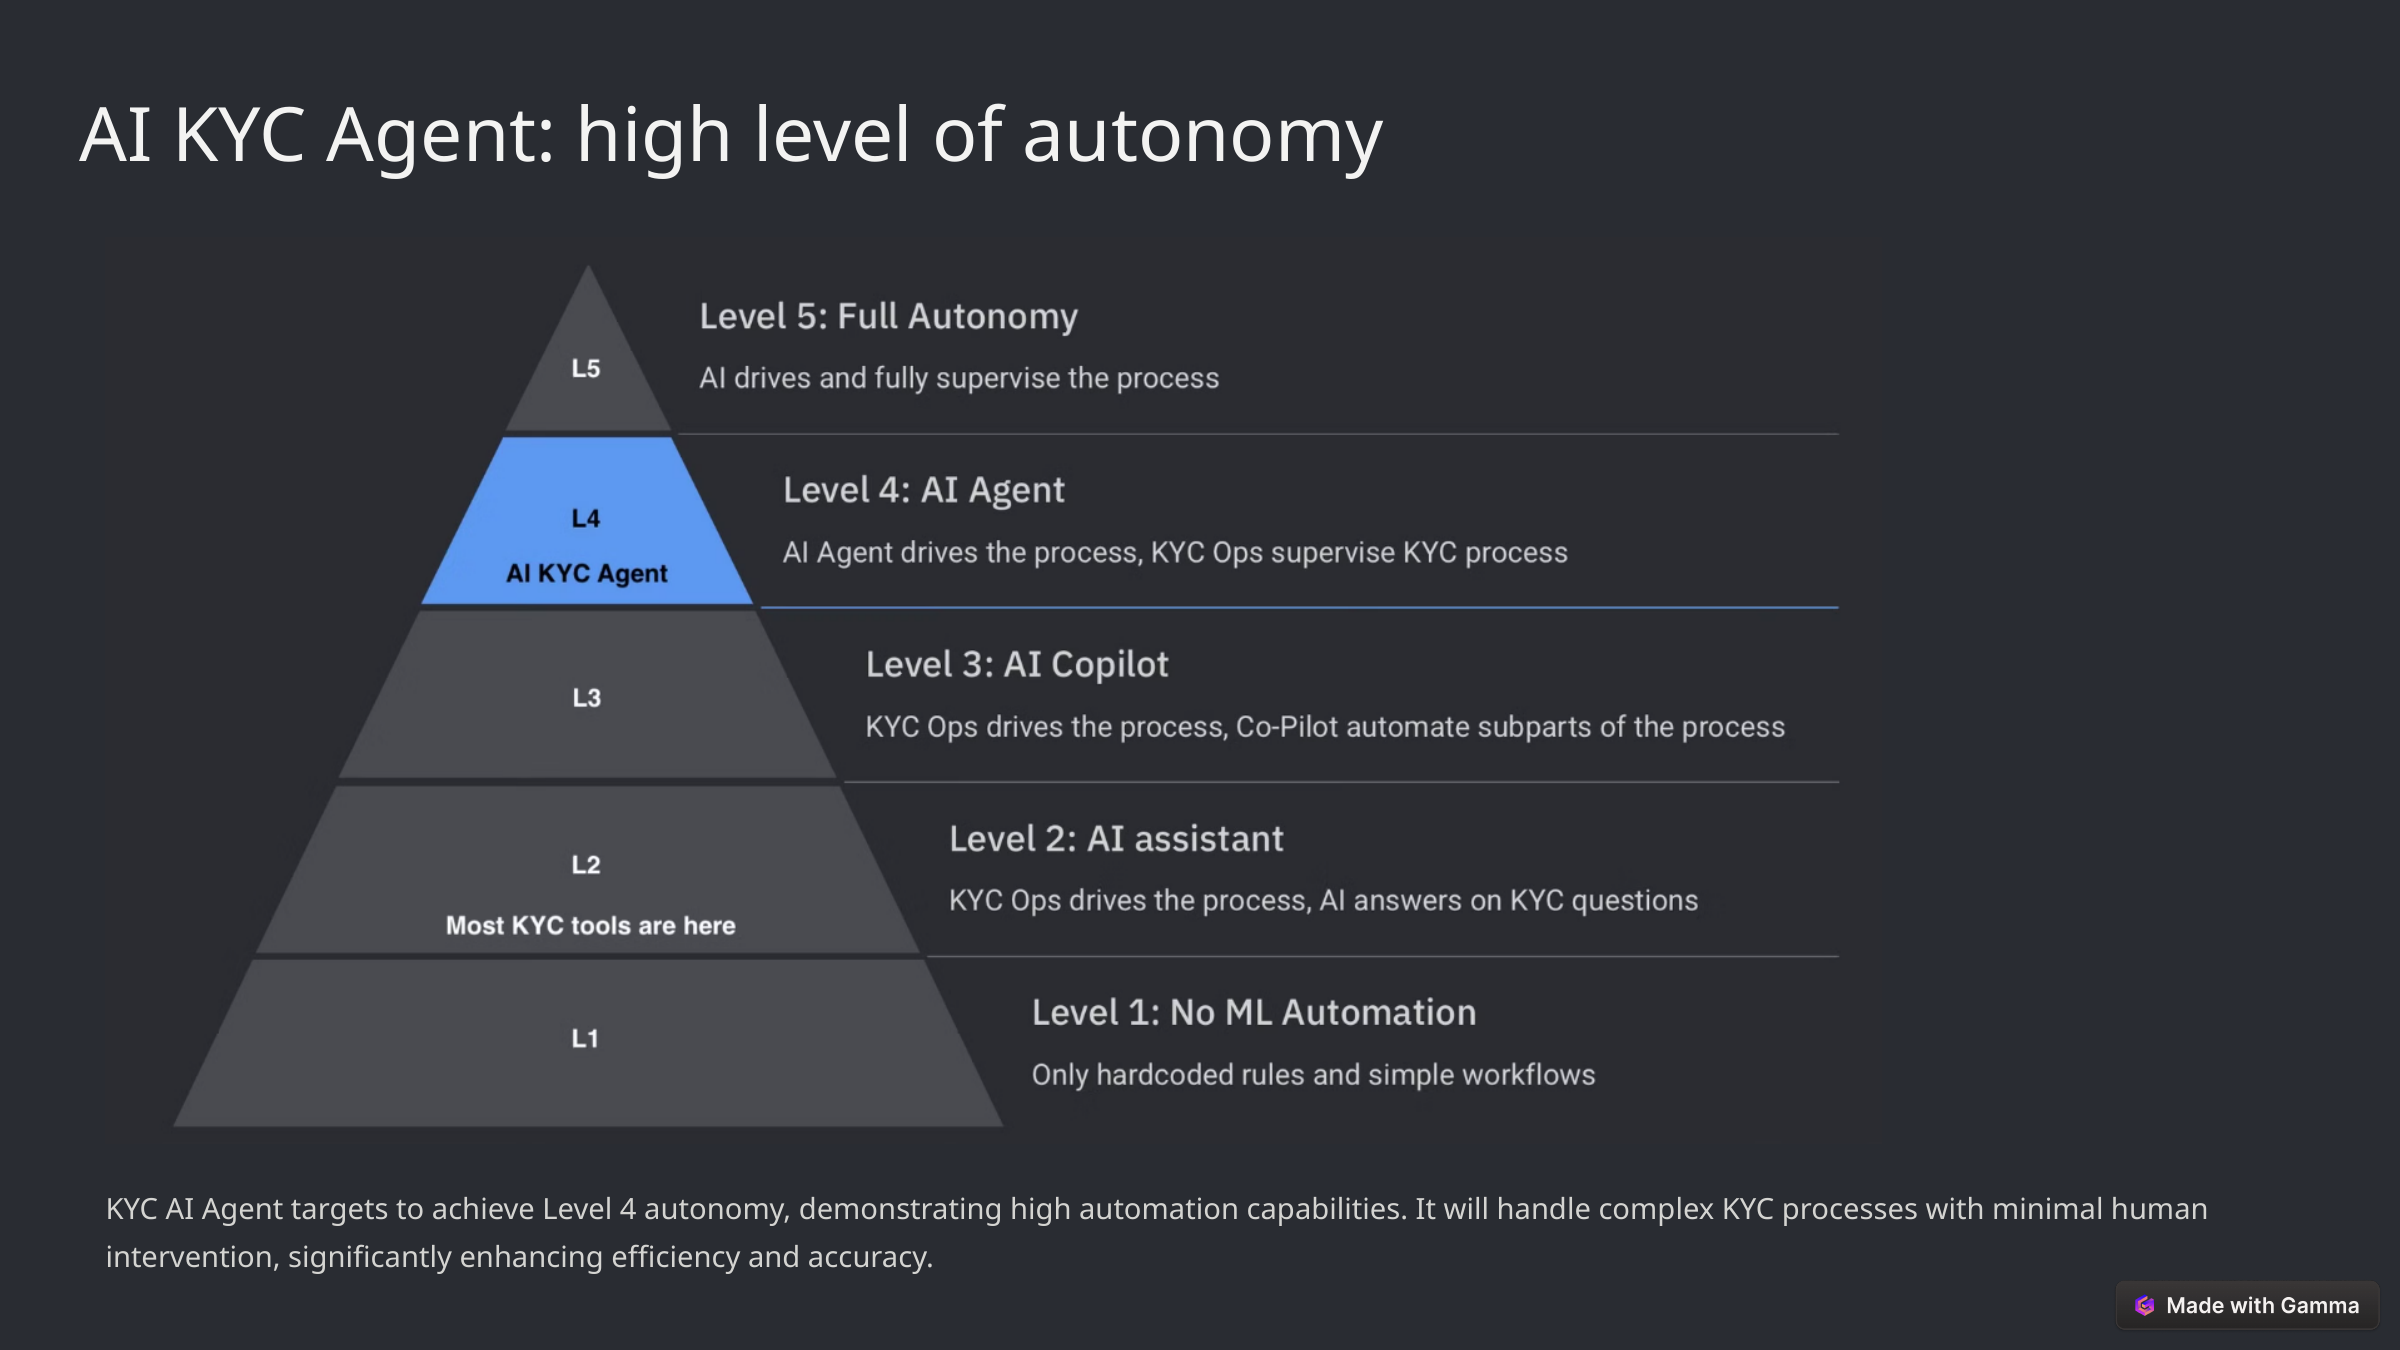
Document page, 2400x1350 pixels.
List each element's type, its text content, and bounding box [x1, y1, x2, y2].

picture [105, 237, 1882, 1144]
text_box KYC AI Agent targets to achieve Level 4 autonomy, demonstrating high automation capabilities. It will handle complex KYC processes with minimal human intervention, significantly enhancing efficiency and accuracy. [105, 1177, 2295, 1273]
picture [2106, 1271, 2389, 1339]
text_box AI KYC Agent: high level of autonomy [79, 82, 1385, 177]
